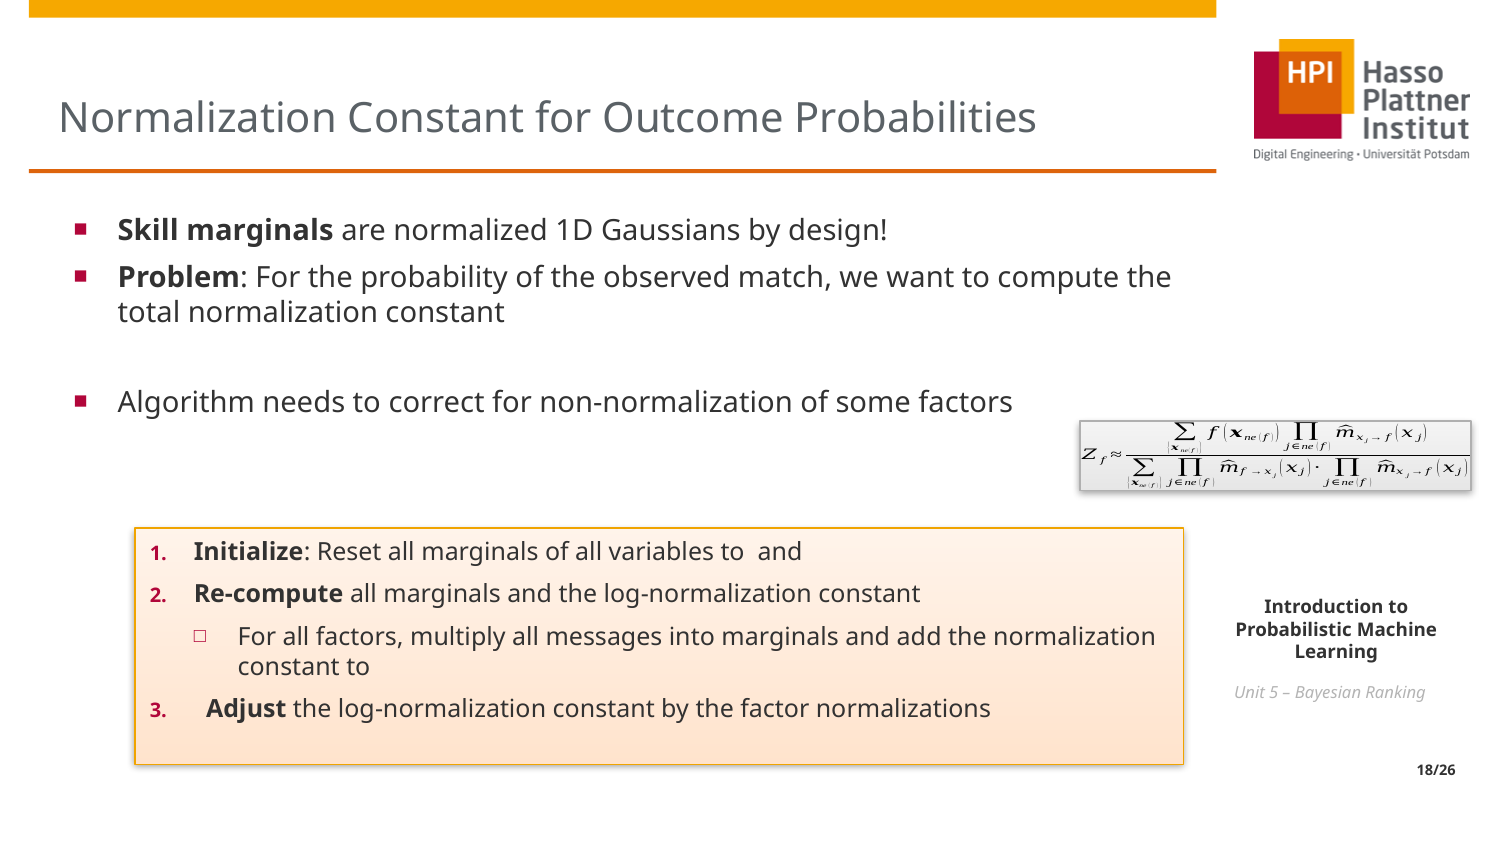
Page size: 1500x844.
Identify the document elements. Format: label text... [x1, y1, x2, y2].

picture [1254, 39, 1470, 161]
title Normalization Constant for Outcome Probabilities [58, 17, 1187, 170]
